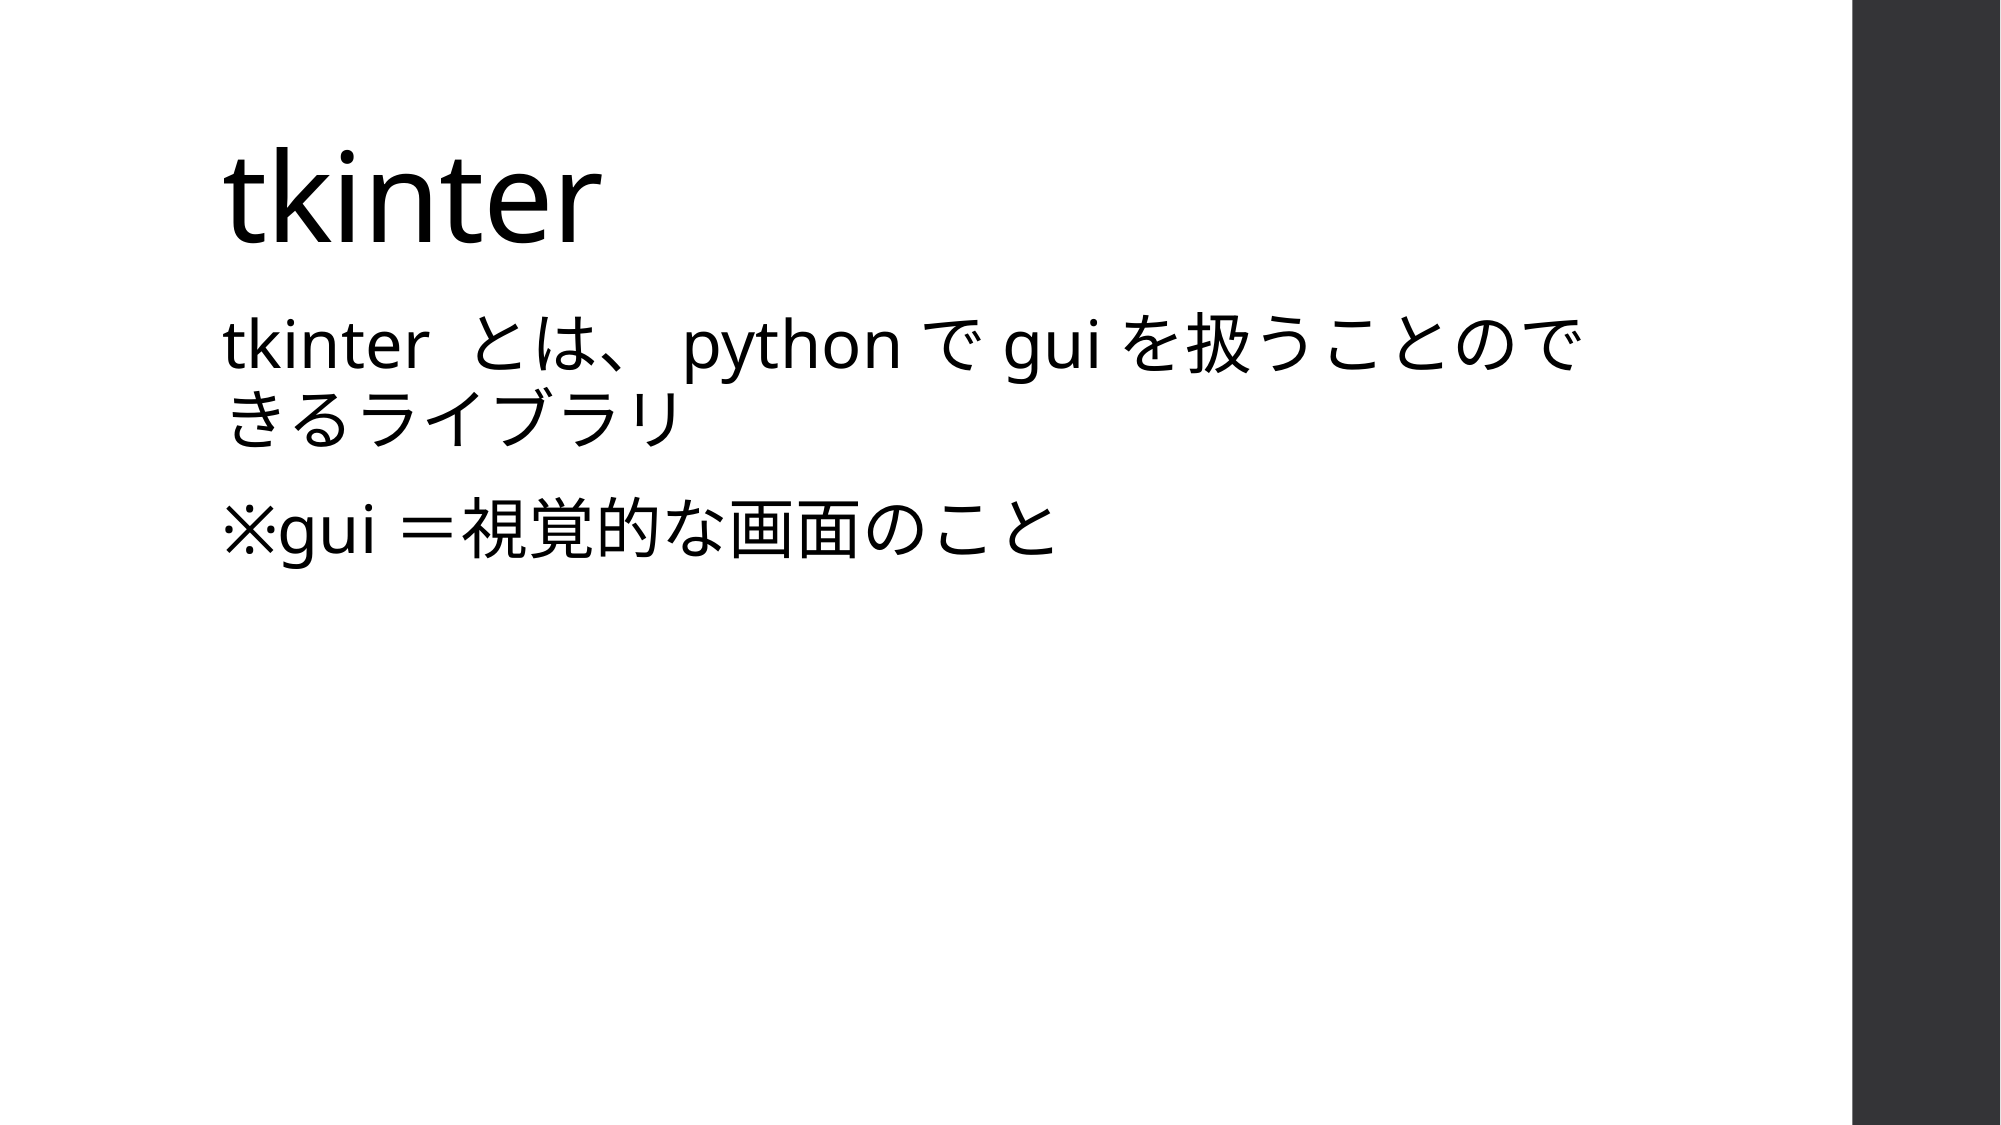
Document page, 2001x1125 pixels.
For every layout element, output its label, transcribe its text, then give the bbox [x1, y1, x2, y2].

title tkinter [206, 60, 1797, 278]
list tkinter とは、pythonでguiを扱うことのできるライブラリ ※gui＝視覚的な画面のこと [206, 299, 1617, 1014]
